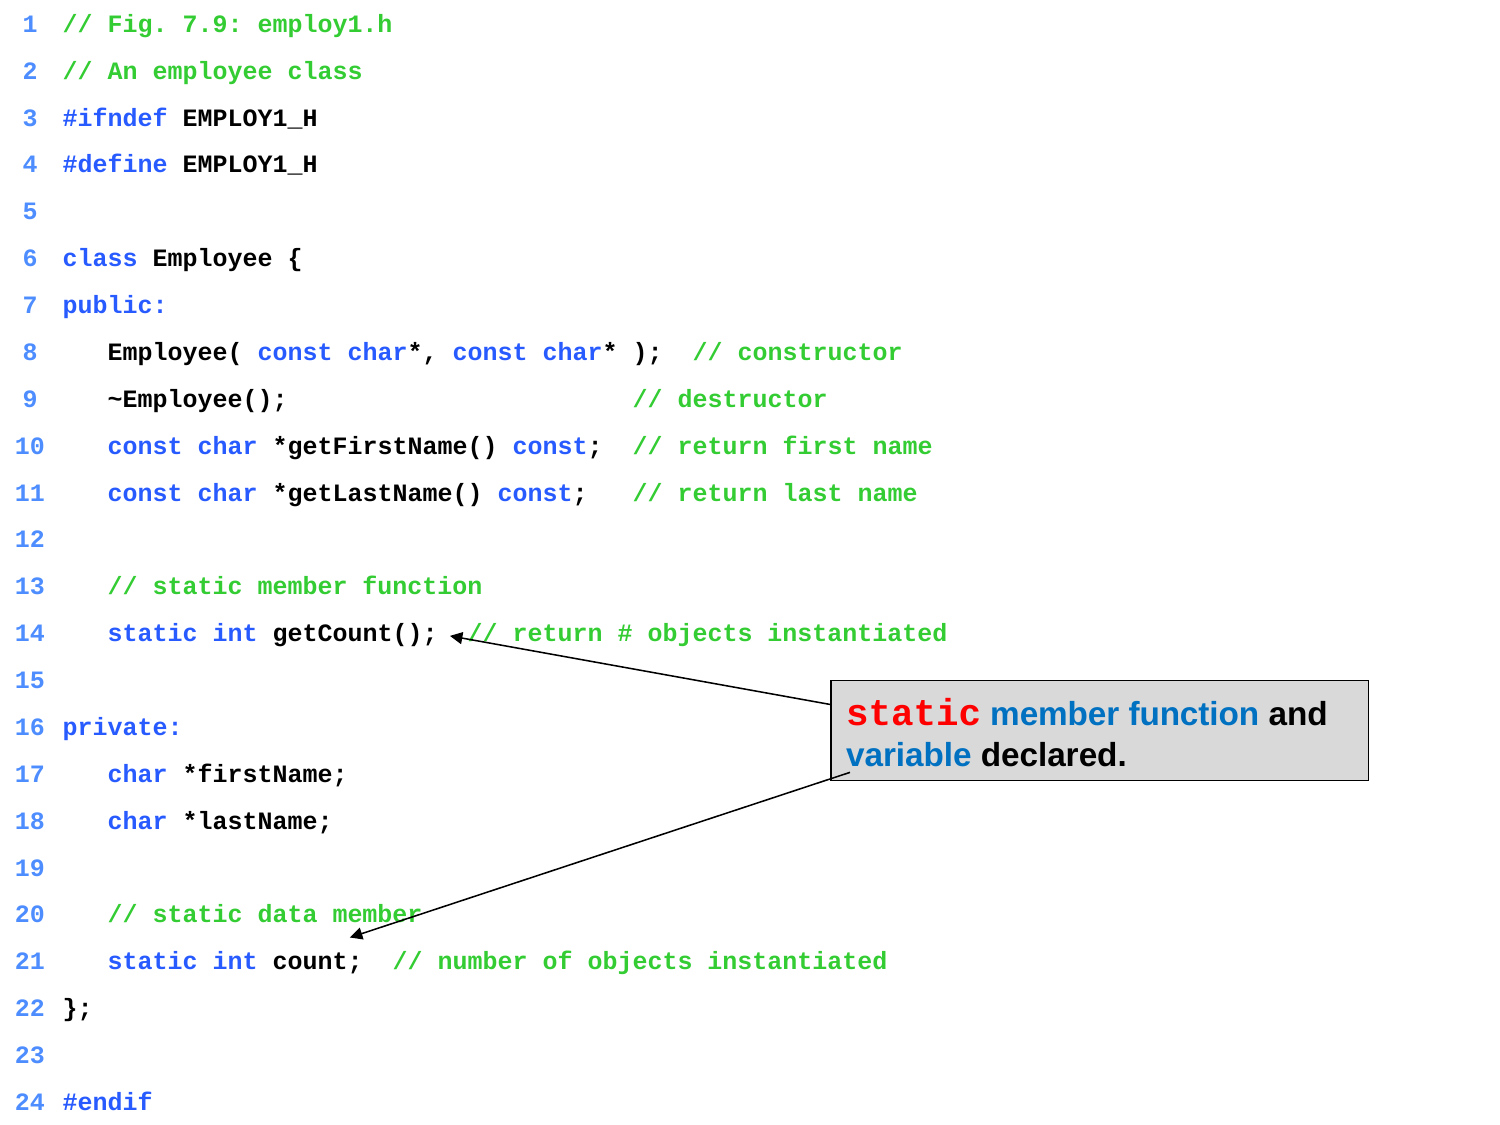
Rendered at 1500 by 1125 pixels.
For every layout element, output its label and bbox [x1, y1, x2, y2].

text_box [0, 0, 1101, 1125]
text_box [349, 635, 1369, 938]
